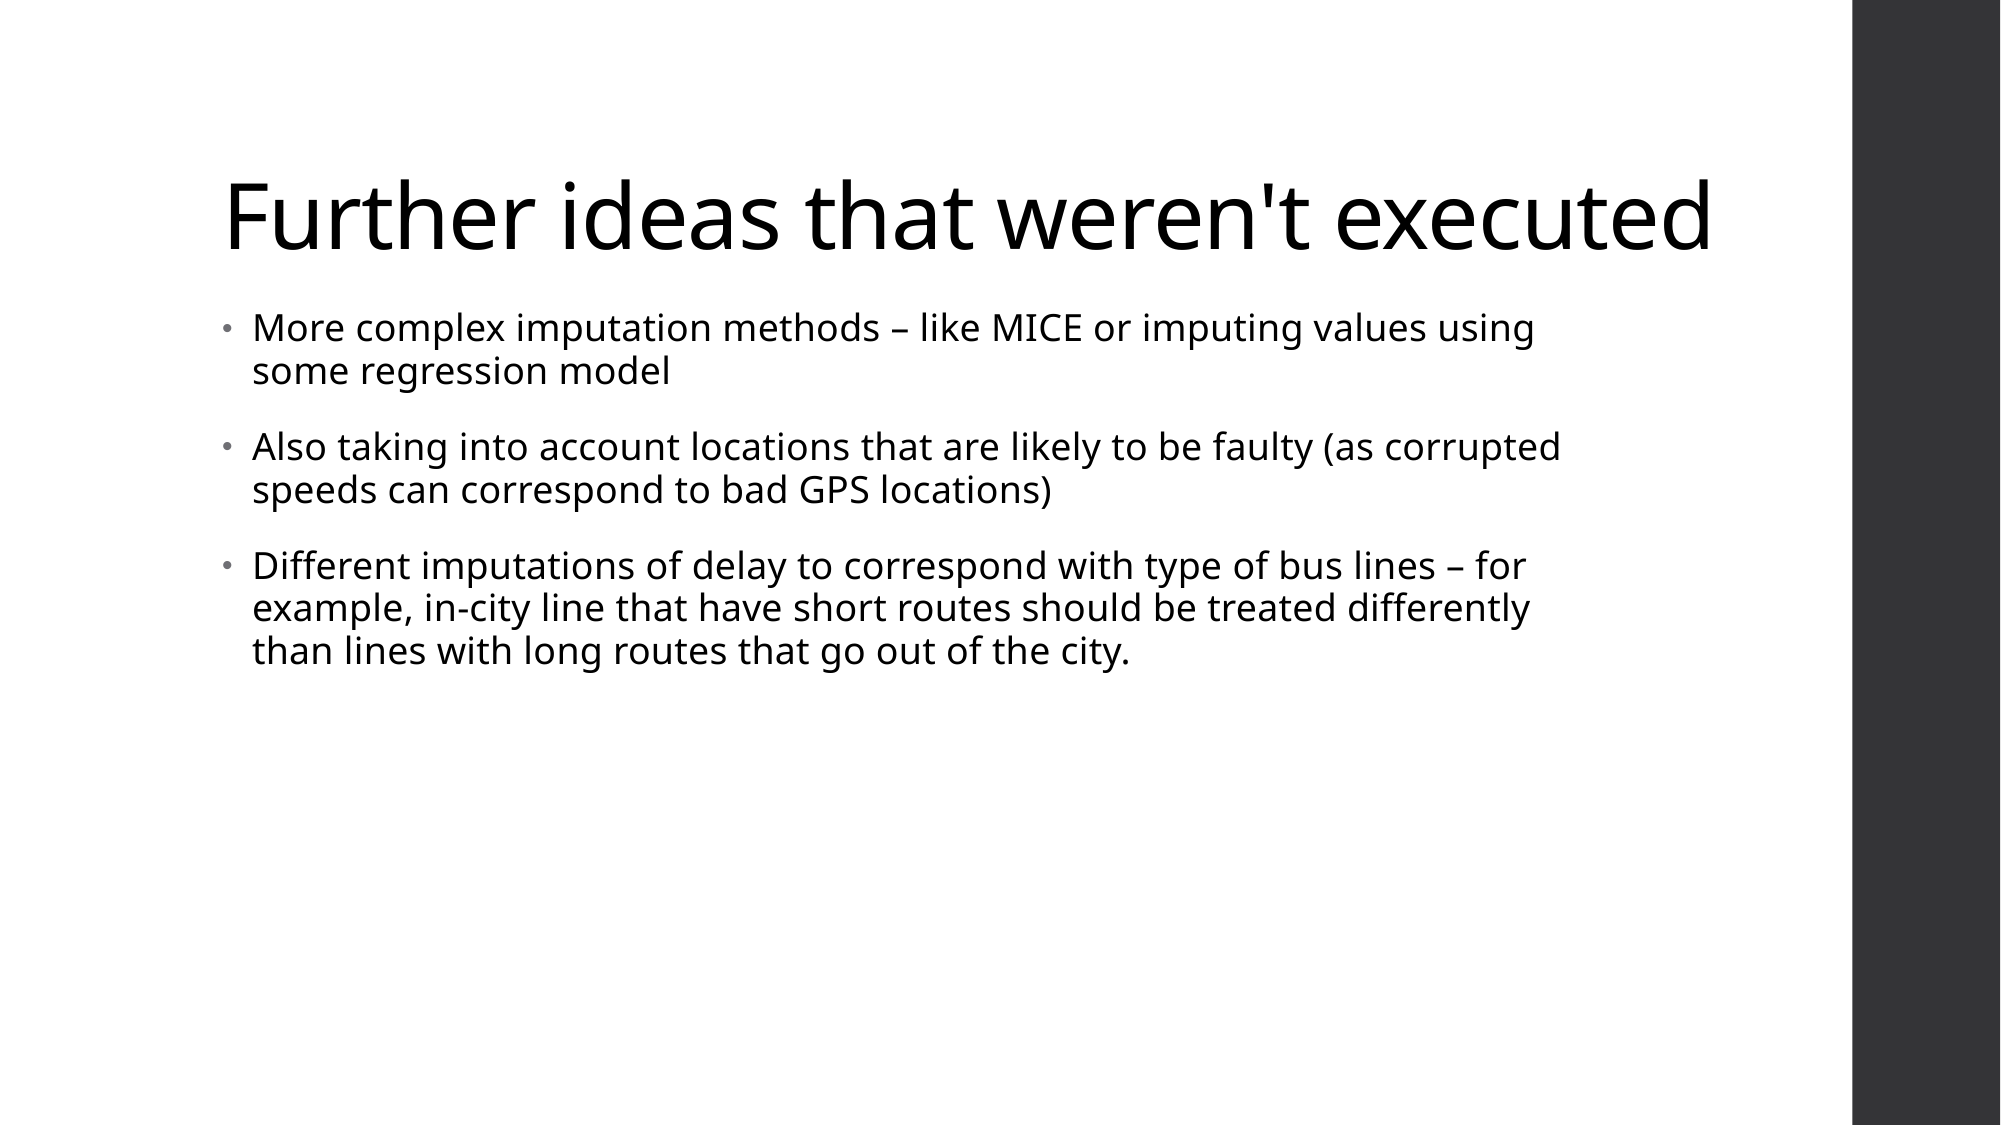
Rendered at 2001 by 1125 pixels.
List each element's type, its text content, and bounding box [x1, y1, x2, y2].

list More complex imputation methods – like MICE or imputing values using some regression model Also taking into account locations that are likely to be faulty (as corrupted speeds can correspond to bad GPS locations) Different imputations of delay to correspond with type of bus lines – for example, in-city line that have short routes should be treated differently than lines with long routes that go out of the city. [206, 299, 1617, 1014]
title Further ideas that weren't executed [206, 60, 1797, 278]
